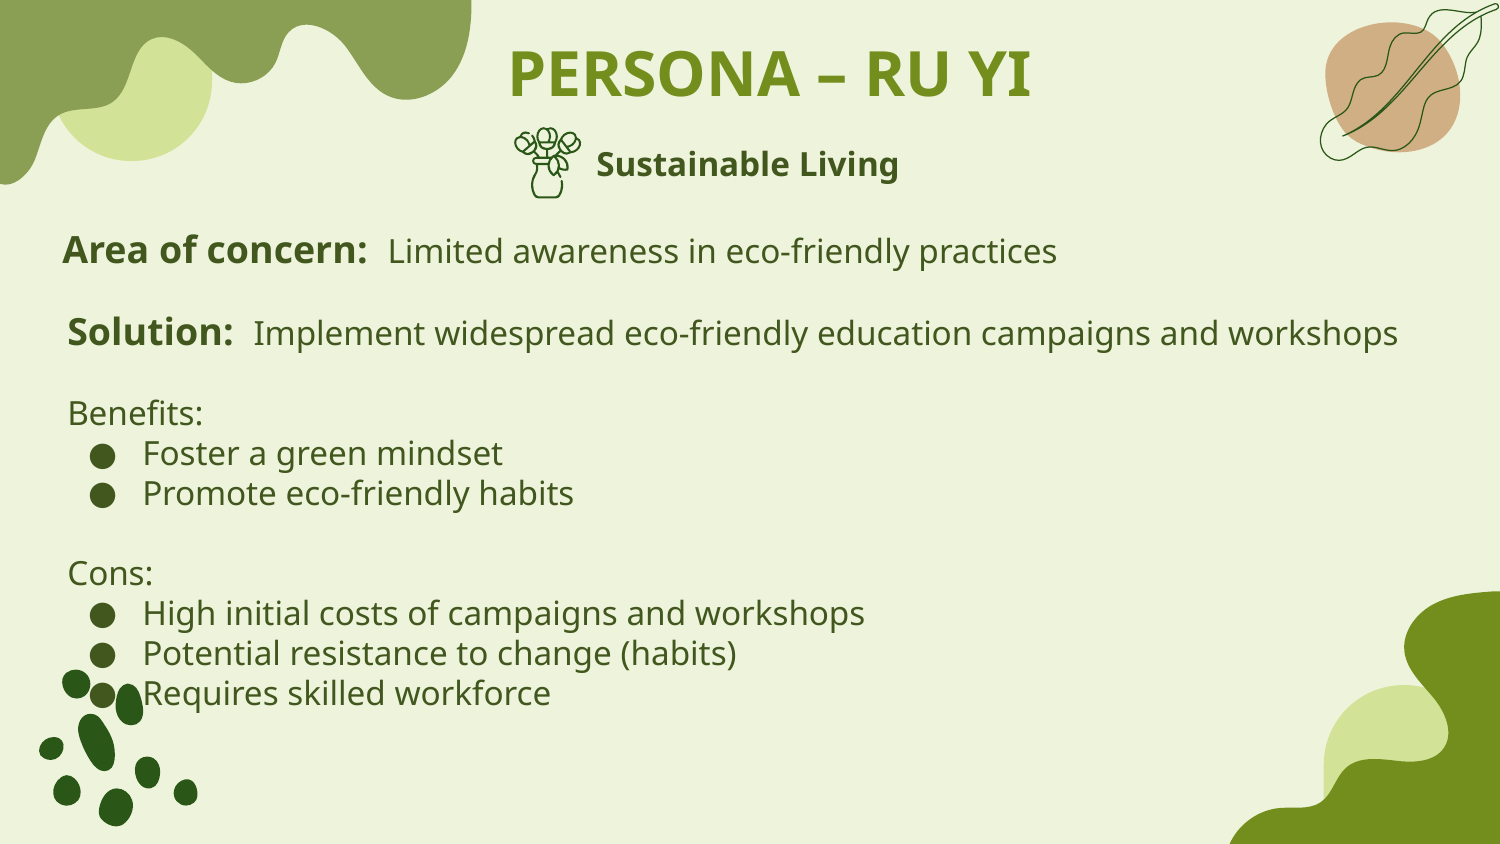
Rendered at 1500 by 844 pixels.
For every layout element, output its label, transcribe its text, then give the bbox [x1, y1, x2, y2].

title Solution: Implement widespread eco-friendly education campaigns and workshops Benefits: Foster a green mindset Promote eco-friendly habits Cons: High initial costs of campaigns and workshops Potential resistance to change (habits) Requires skilled workforce [52, 292, 1448, 704]
subtitle Sustainable Living [581, 128, 987, 198]
title PERSONA – RU YI [138, 19, 1402, 114]
title Area of concern: Limited awareness in eco-friendly practices [47, 210, 1443, 286]
text_box [514, 127, 581, 199]
